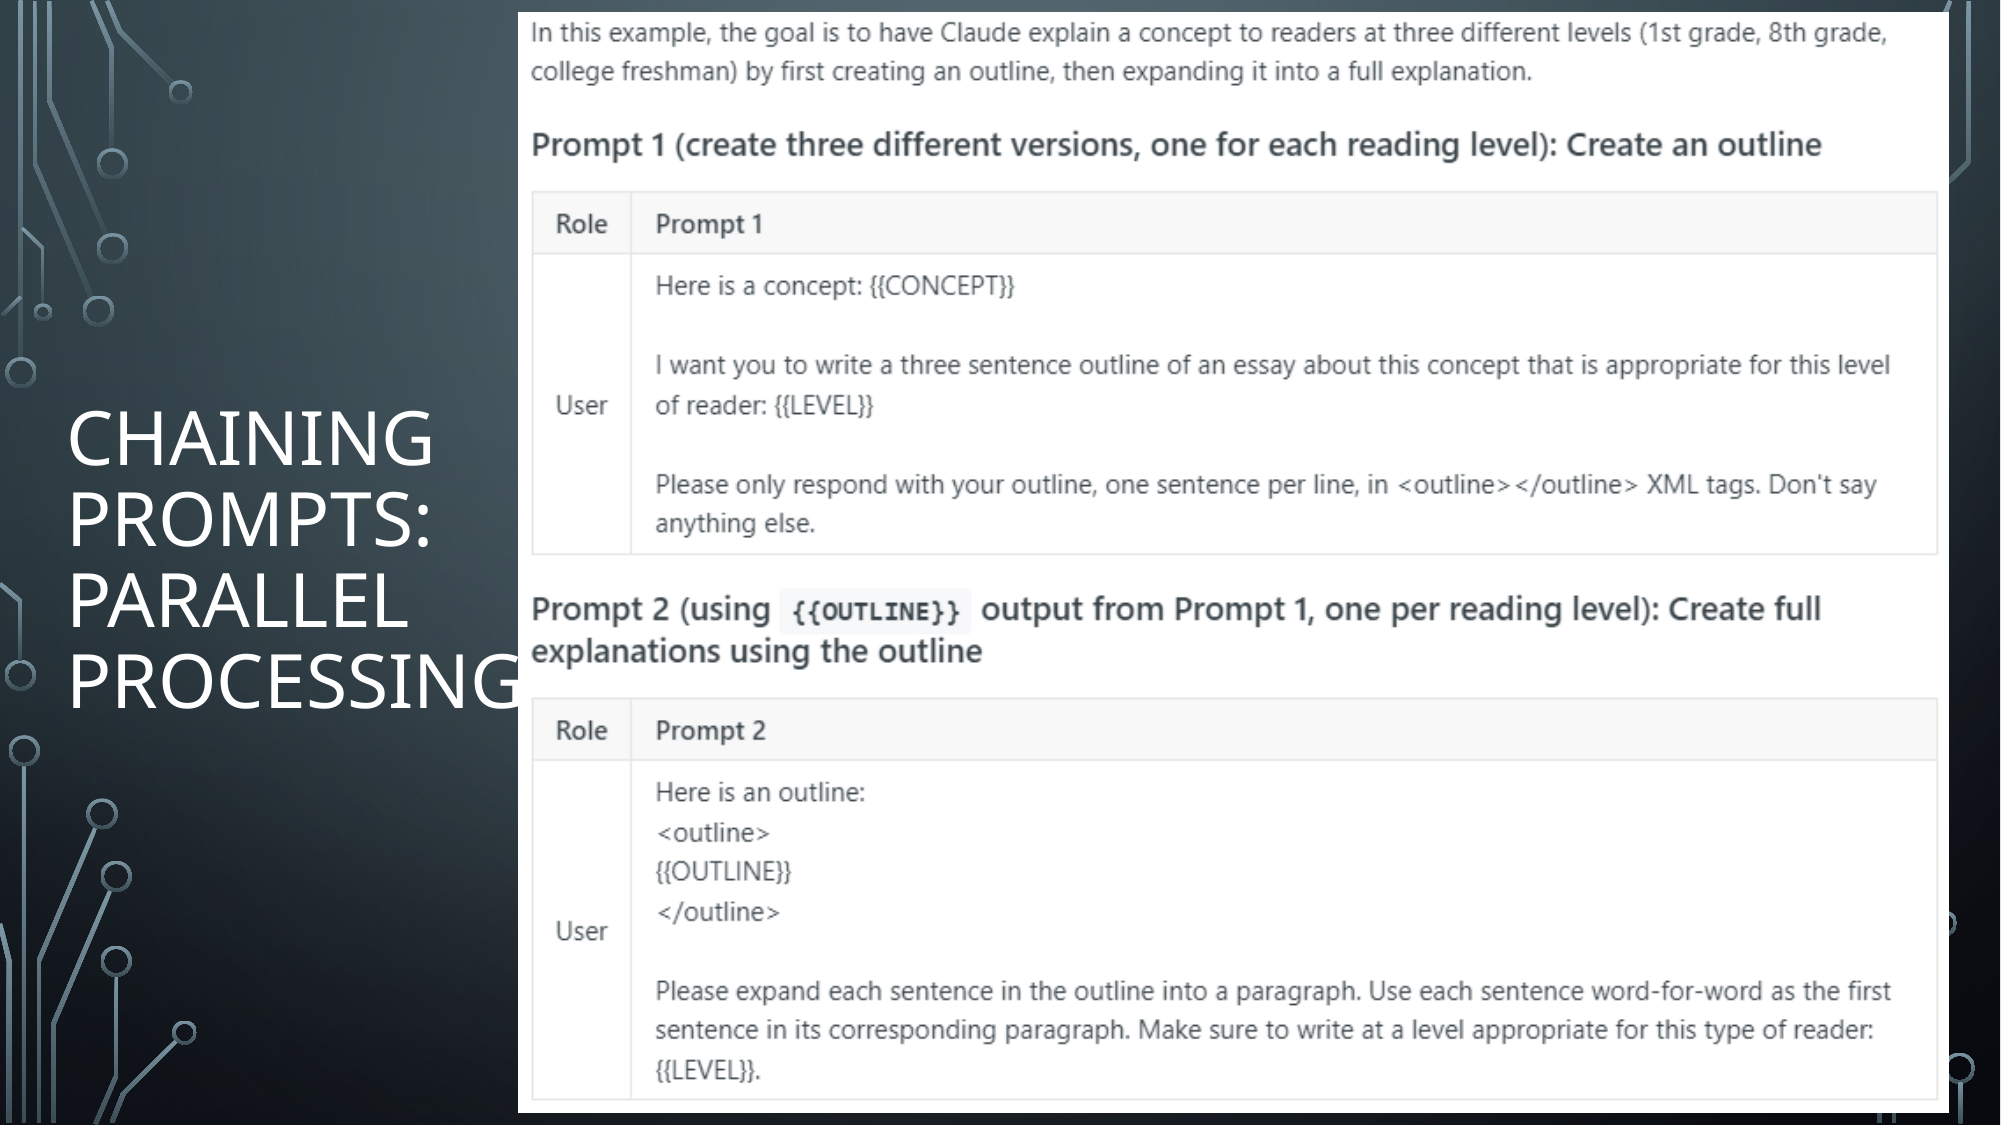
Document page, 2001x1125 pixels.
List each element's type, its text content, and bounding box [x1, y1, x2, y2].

title Chaining Prompts: Parallel Processing [51, 368, 517, 757]
picture [517, 12, 1949, 1113]
